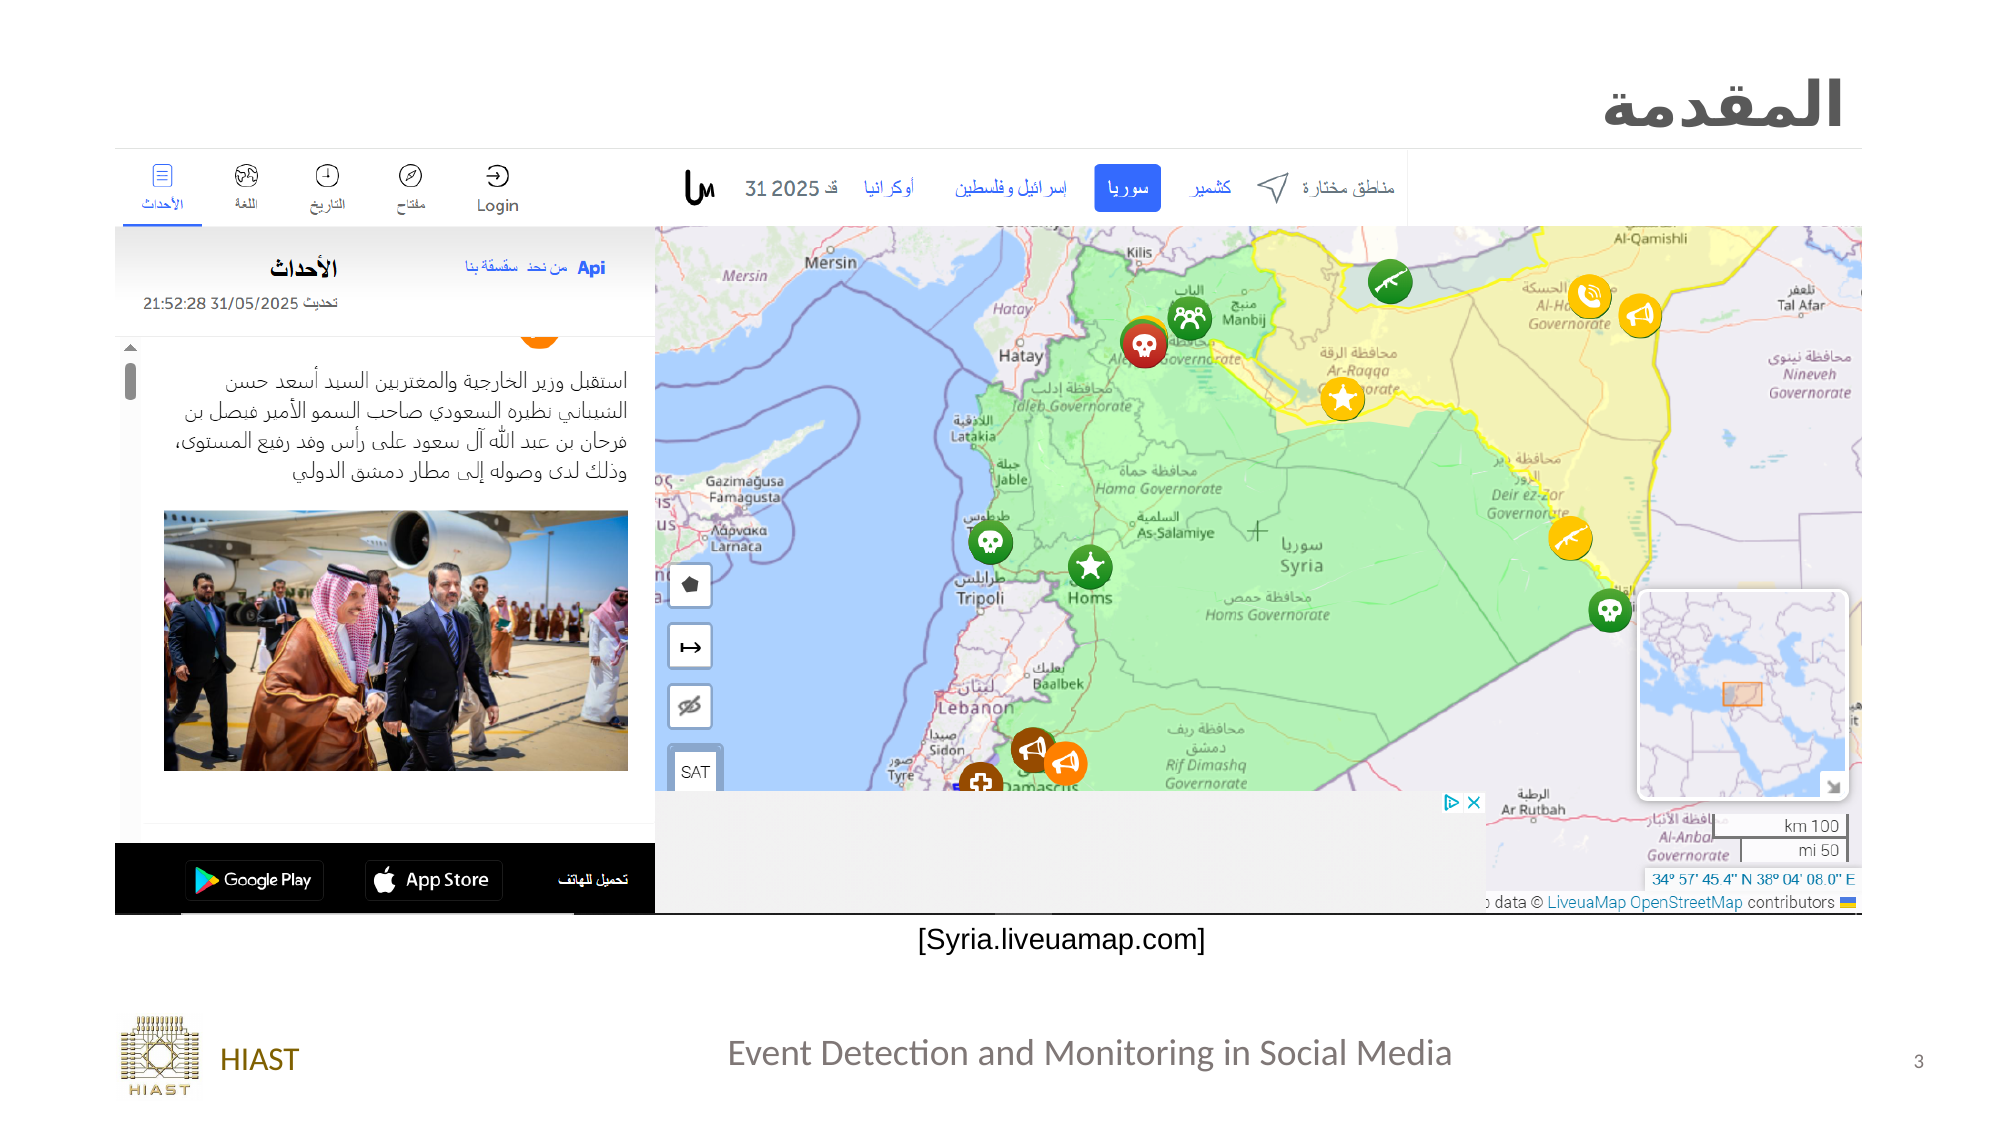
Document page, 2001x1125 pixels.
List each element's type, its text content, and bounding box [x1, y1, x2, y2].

text_box [Syria.liveuamap.com] [903, 926, 1222, 963]
picture [116, 1013, 203, 1101]
picture [115, 145, 1862, 915]
text_box المقدمة [95, 49, 1862, 134]
text_box Event Detection and Monitoring in Social Media [706, 1041, 1475, 1073]
slide_number 3 [1861, 1041, 1925, 1073]
